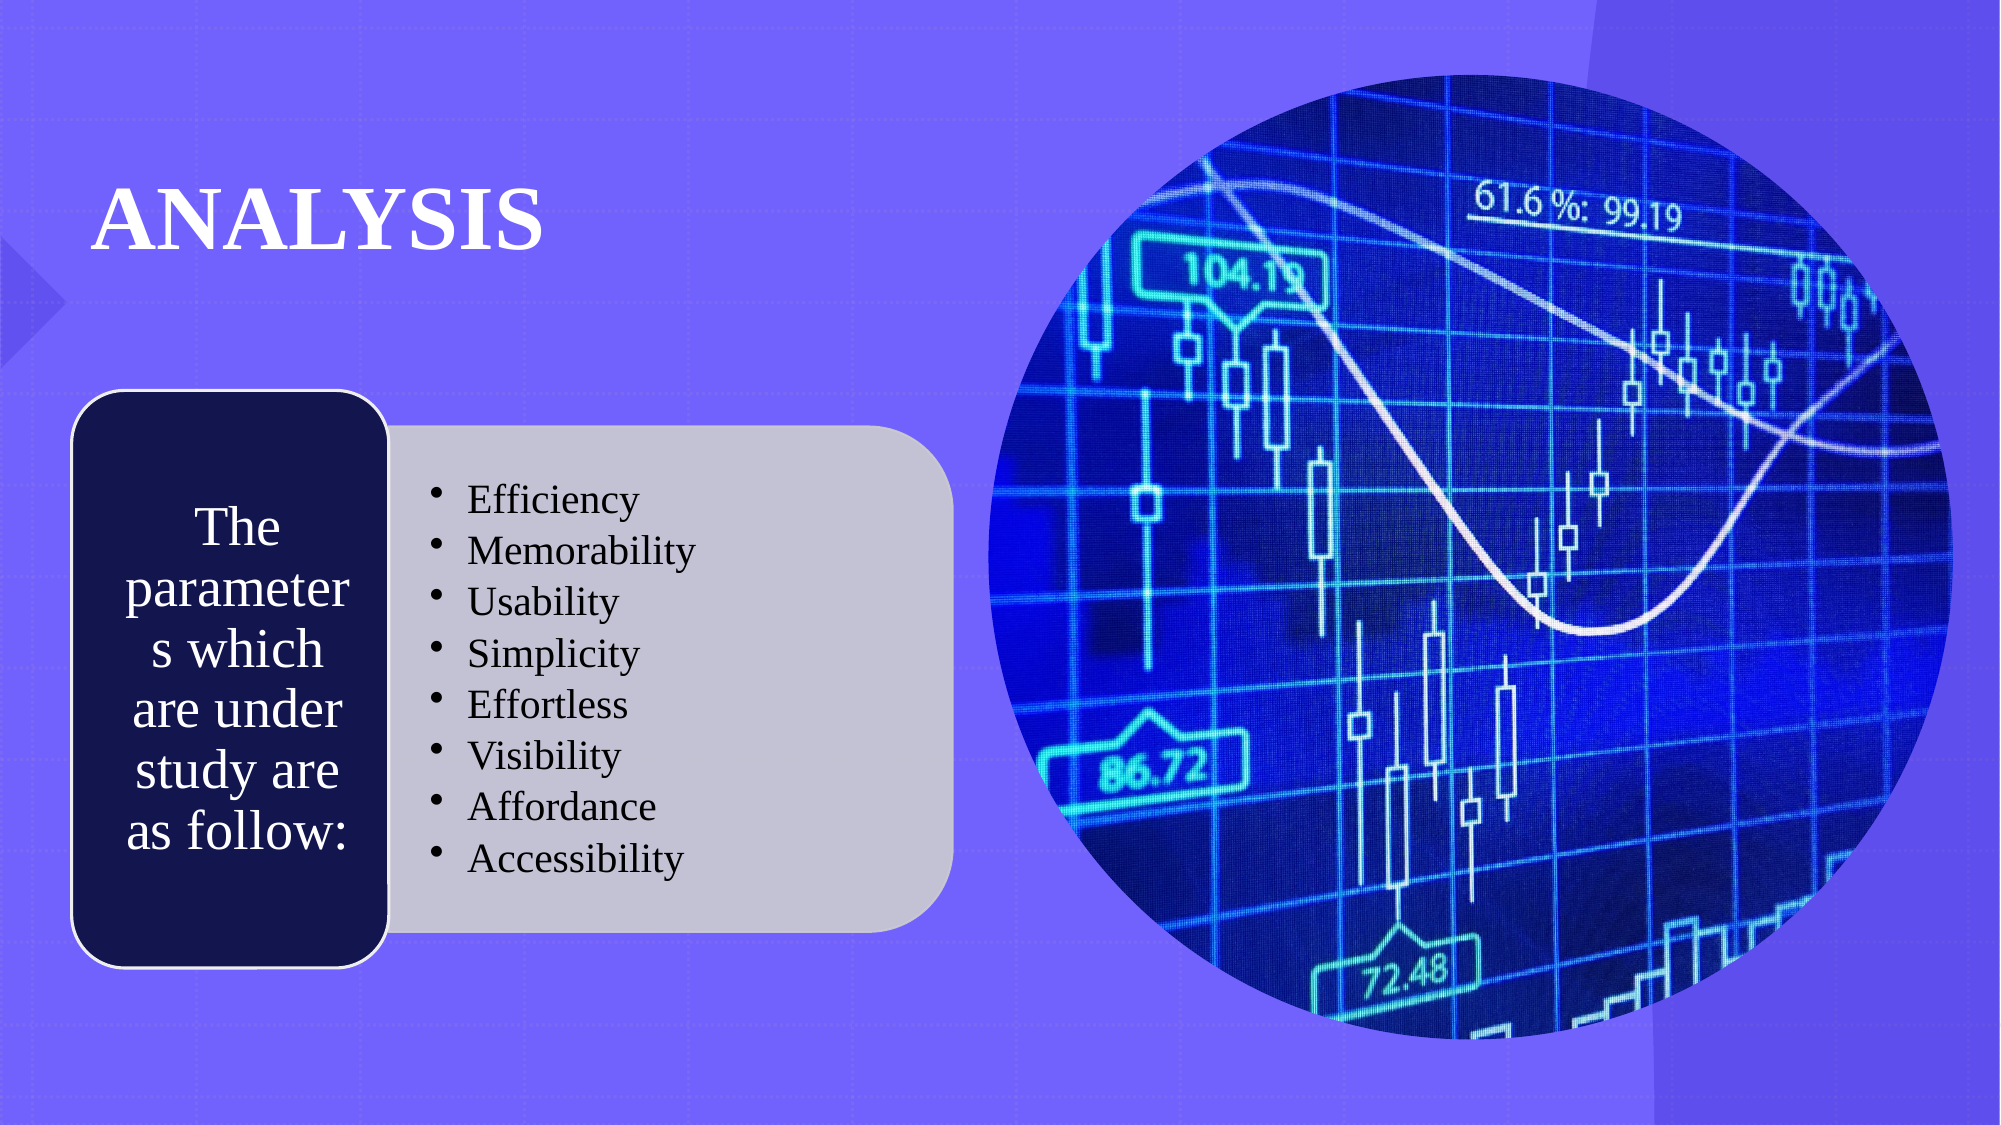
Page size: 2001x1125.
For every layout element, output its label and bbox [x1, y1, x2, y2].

text_box [0, 0, 2000, 1125]
text_box [71, 390, 953, 969]
picture [988, 74, 1953, 1040]
